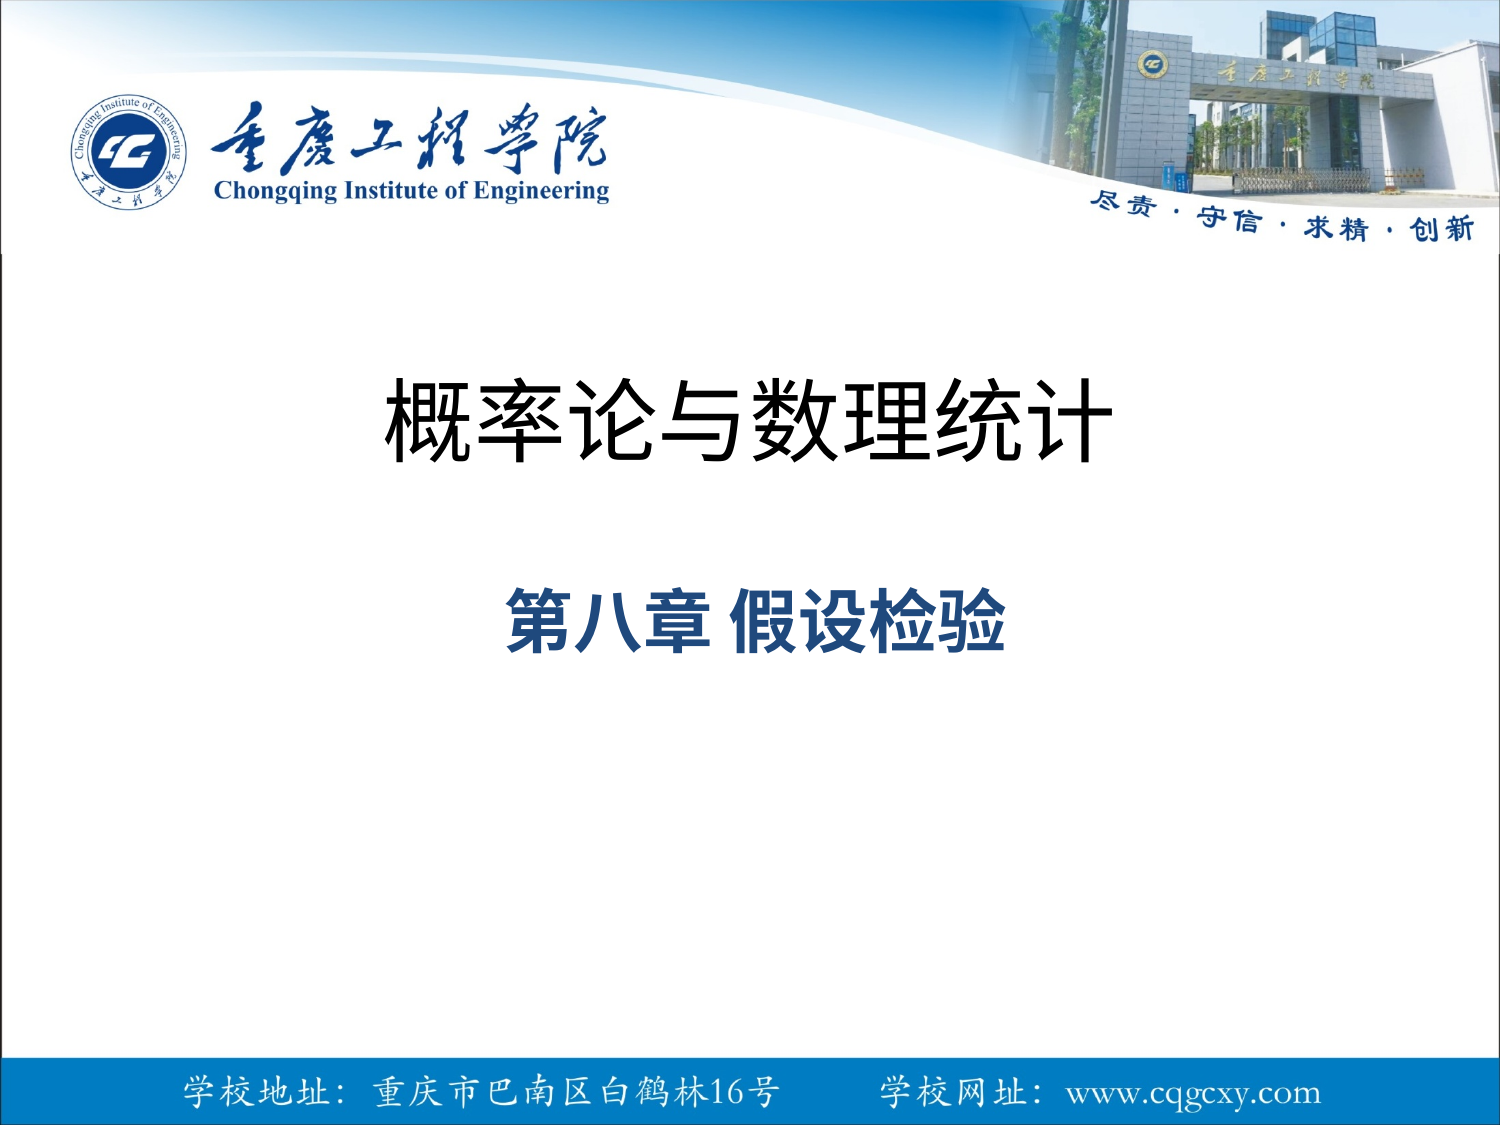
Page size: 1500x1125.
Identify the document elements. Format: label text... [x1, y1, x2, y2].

title 概率论与数理统计 [112, 356, 1388, 598]
picture [0, 0, 1500, 1125]
text_box 第八章 假设检验 [407, 569, 1105, 669]
